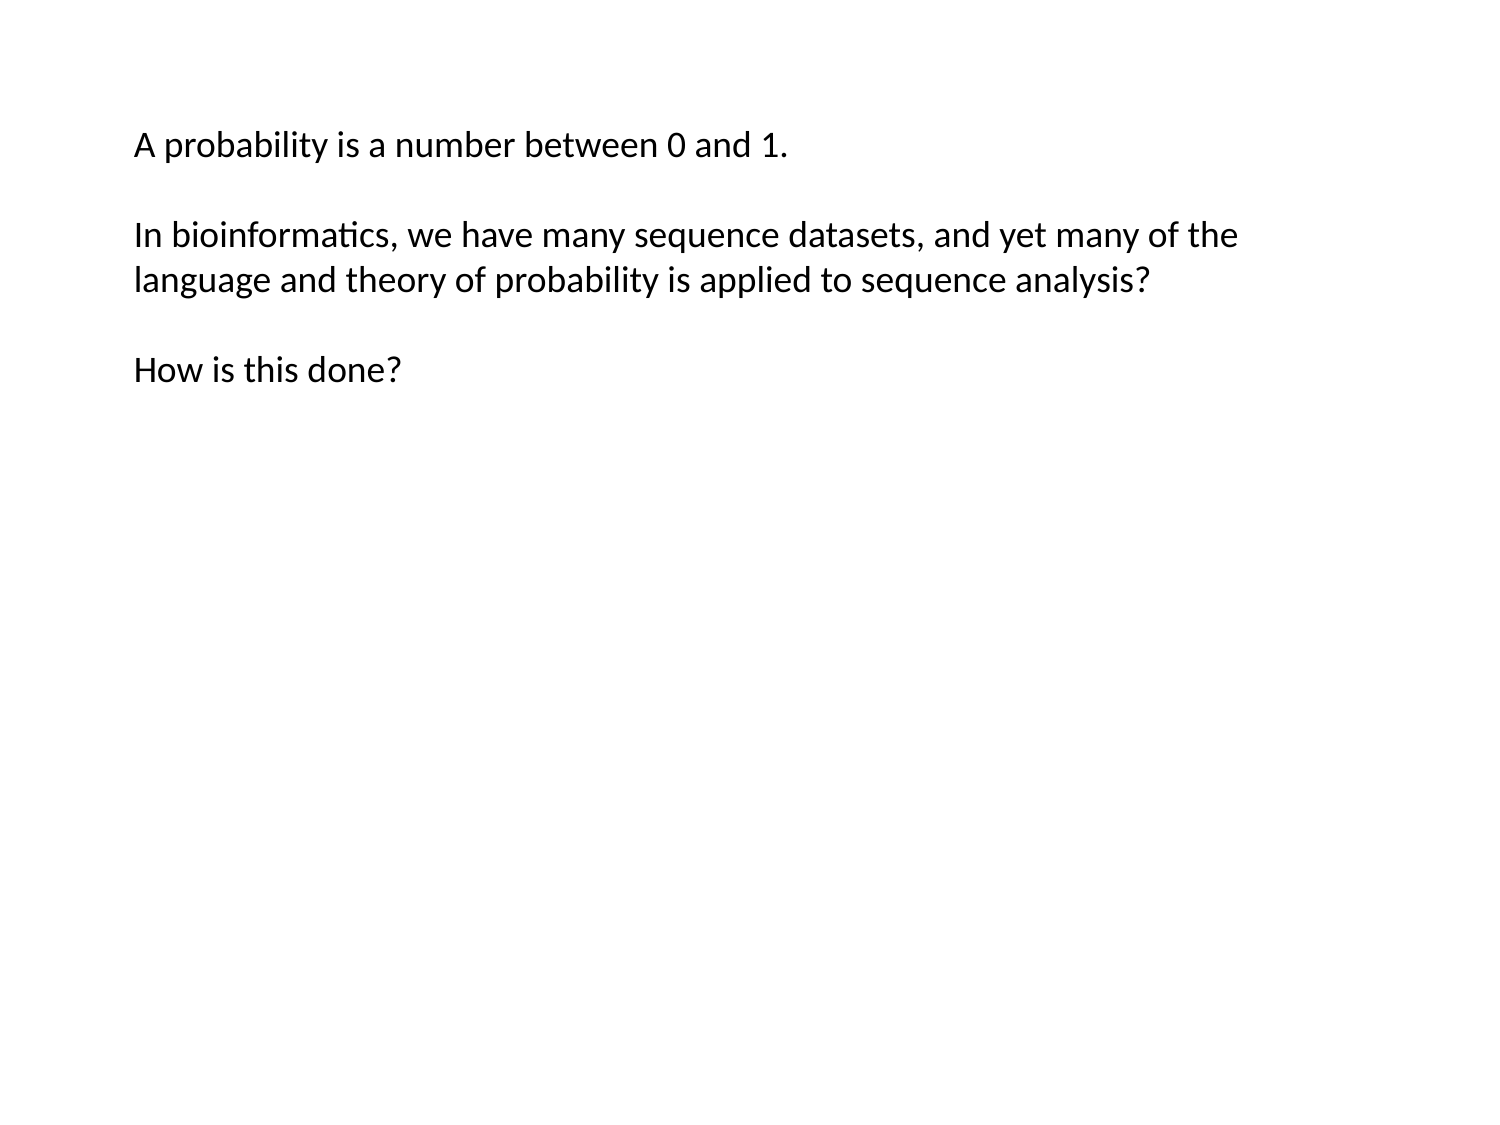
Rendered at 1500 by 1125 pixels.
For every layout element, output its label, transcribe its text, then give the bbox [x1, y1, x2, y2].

text_box A probability is a number between 0 and 1. In bioinformatics, we have many sequence datasets, and yet many of the language and theory of probability is applied to sequence analysis? How is this done? [119, 112, 1256, 398]
